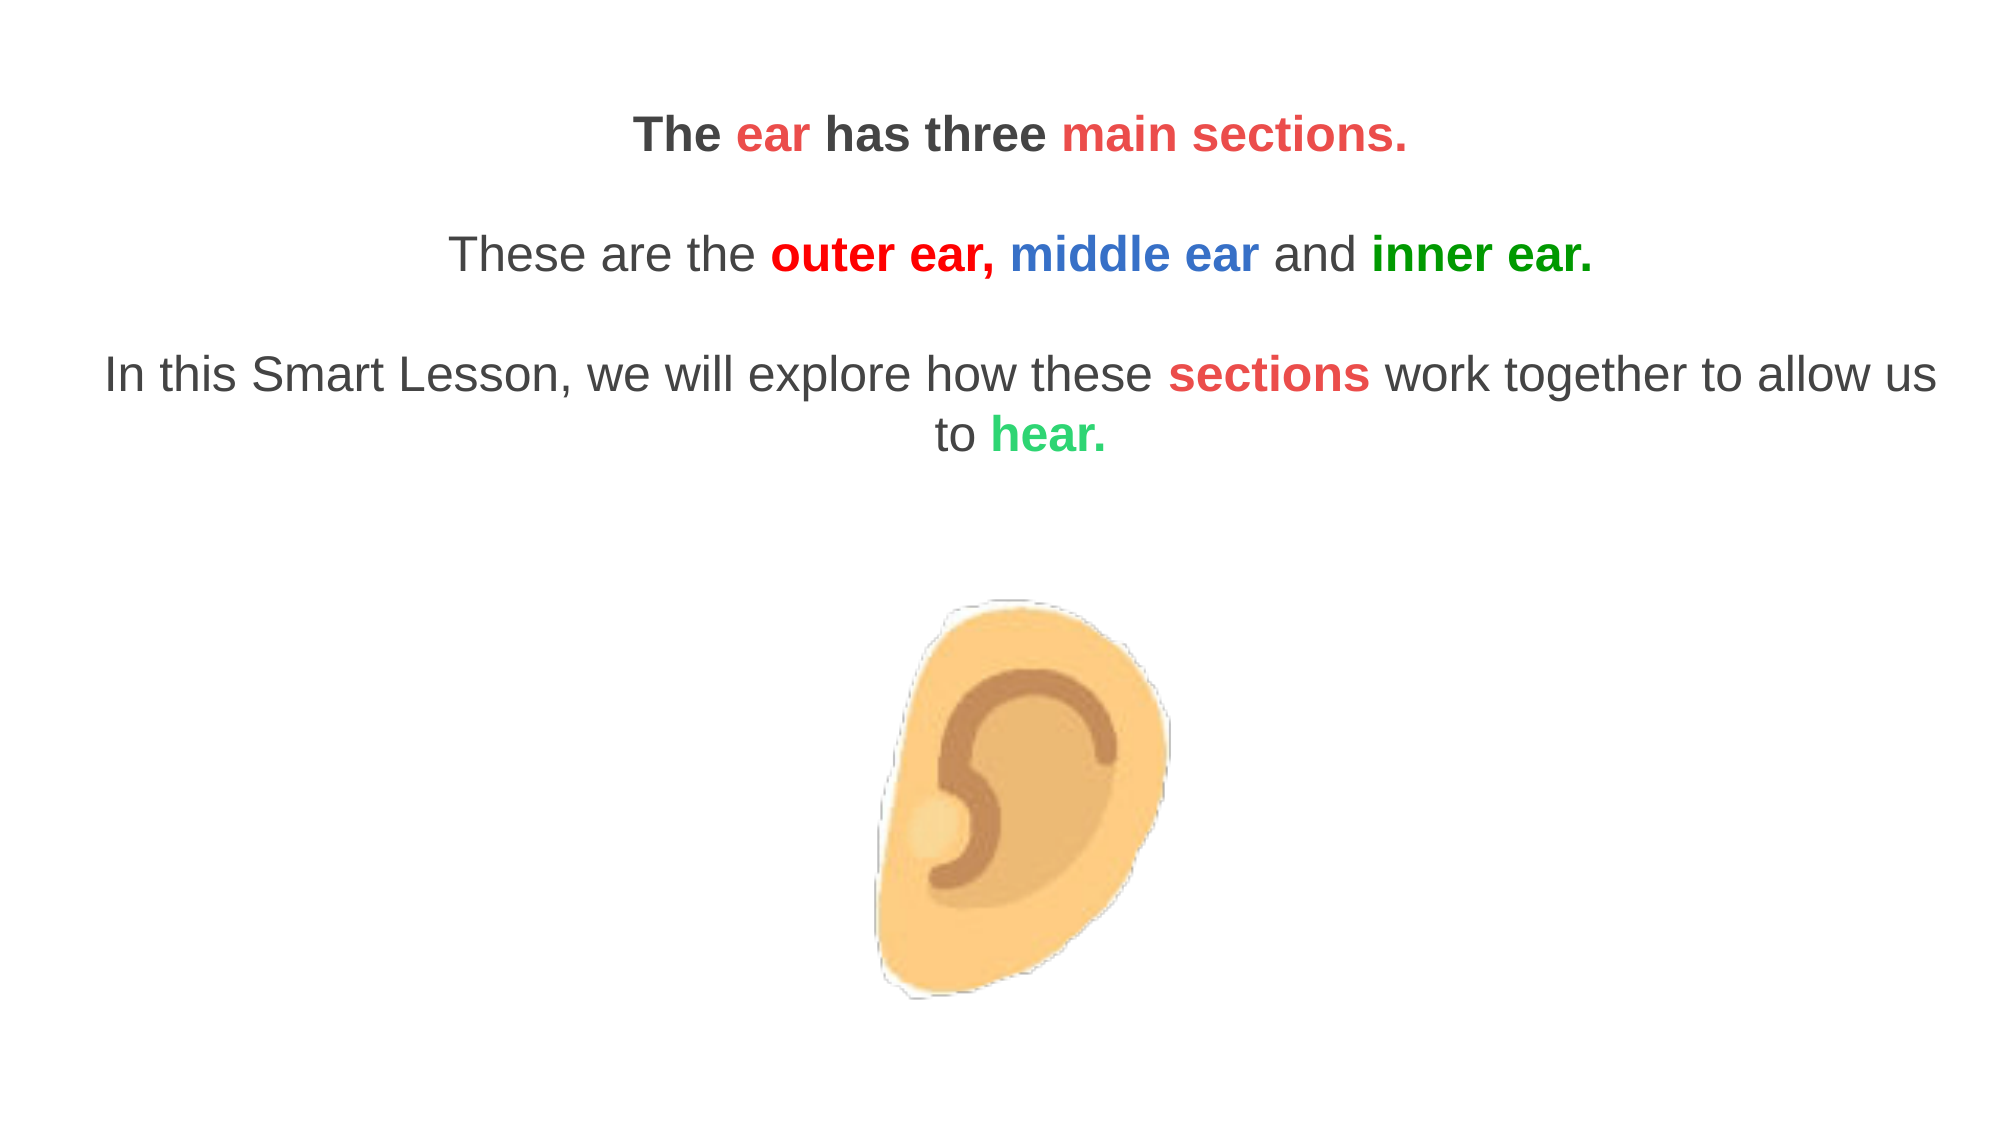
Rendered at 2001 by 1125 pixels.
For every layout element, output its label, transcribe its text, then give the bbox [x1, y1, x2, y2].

text_box The ear has three main sections. These are the outer ear, middle ear and inner ear. In this Smart Lesson, we will explore how these sections work together to allow us to hear. [62, 93, 1980, 469]
picture [801, 545, 1240, 1031]
